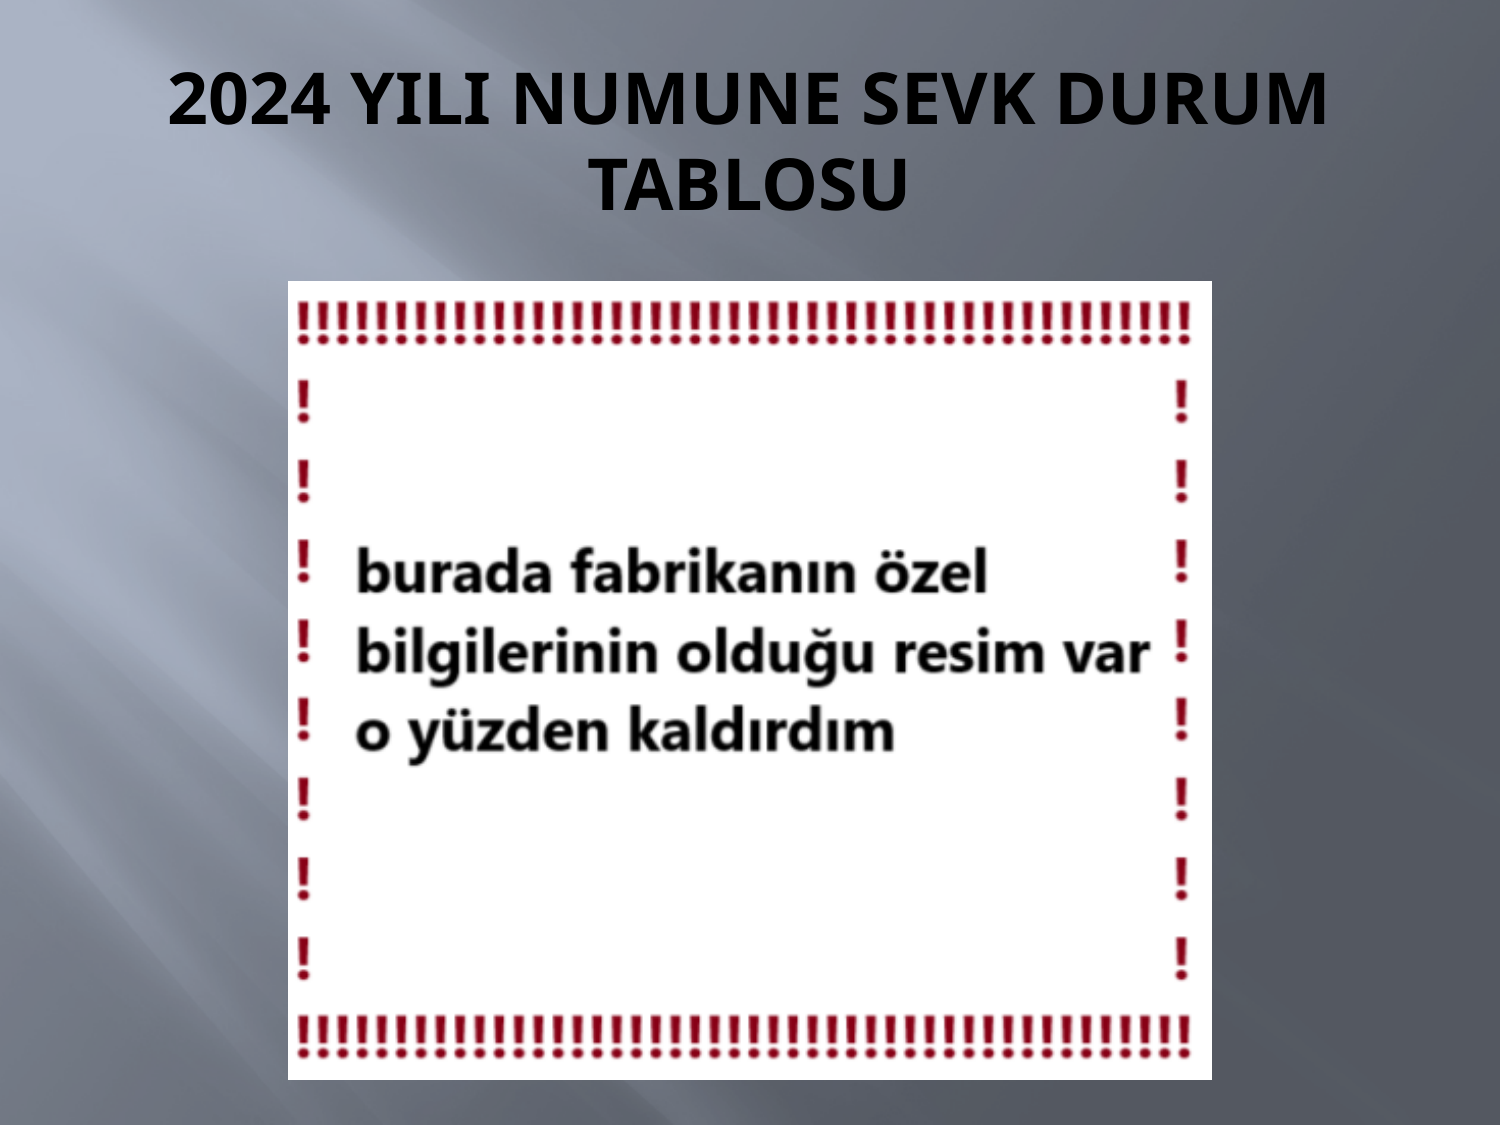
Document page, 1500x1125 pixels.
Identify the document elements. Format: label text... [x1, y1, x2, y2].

picture [288, 280, 1212, 1081]
title 2024 YILI NUMUNE SEVK DURUM TABLOSU [75, 45, 1425, 233]
list [75, 262, 1425, 1059]
